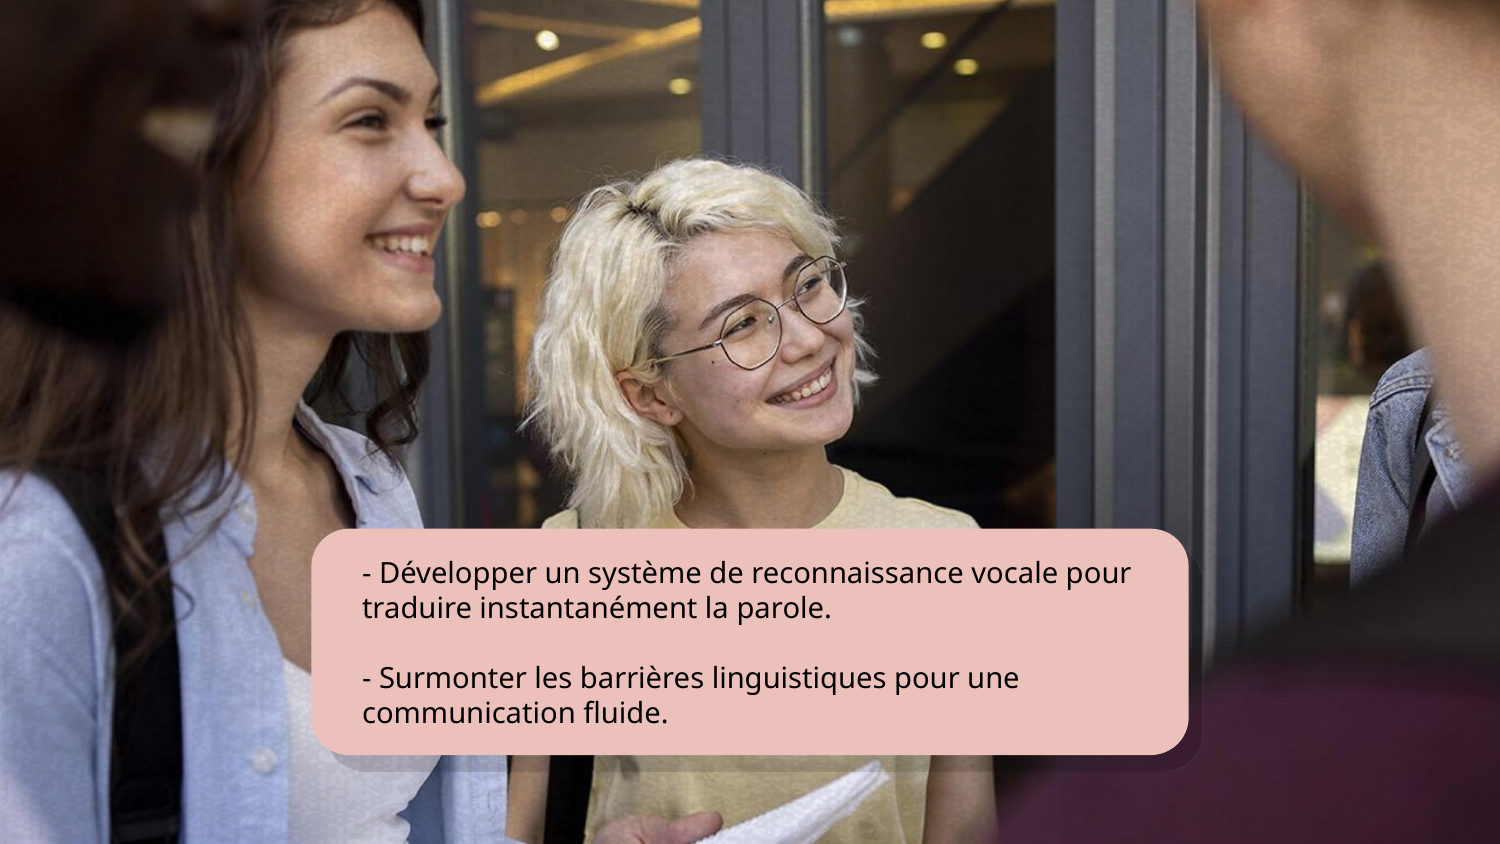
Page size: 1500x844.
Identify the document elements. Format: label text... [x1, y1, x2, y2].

title - Développer un système de reconnaissance vocale pour traduire instantanément la parole. - Surmonter les barrières linguistiques pour une communication fluide. [347, 558, 1153, 766]
text_box [311, 528, 1189, 755]
picture [0, 0, 1500, 844]
